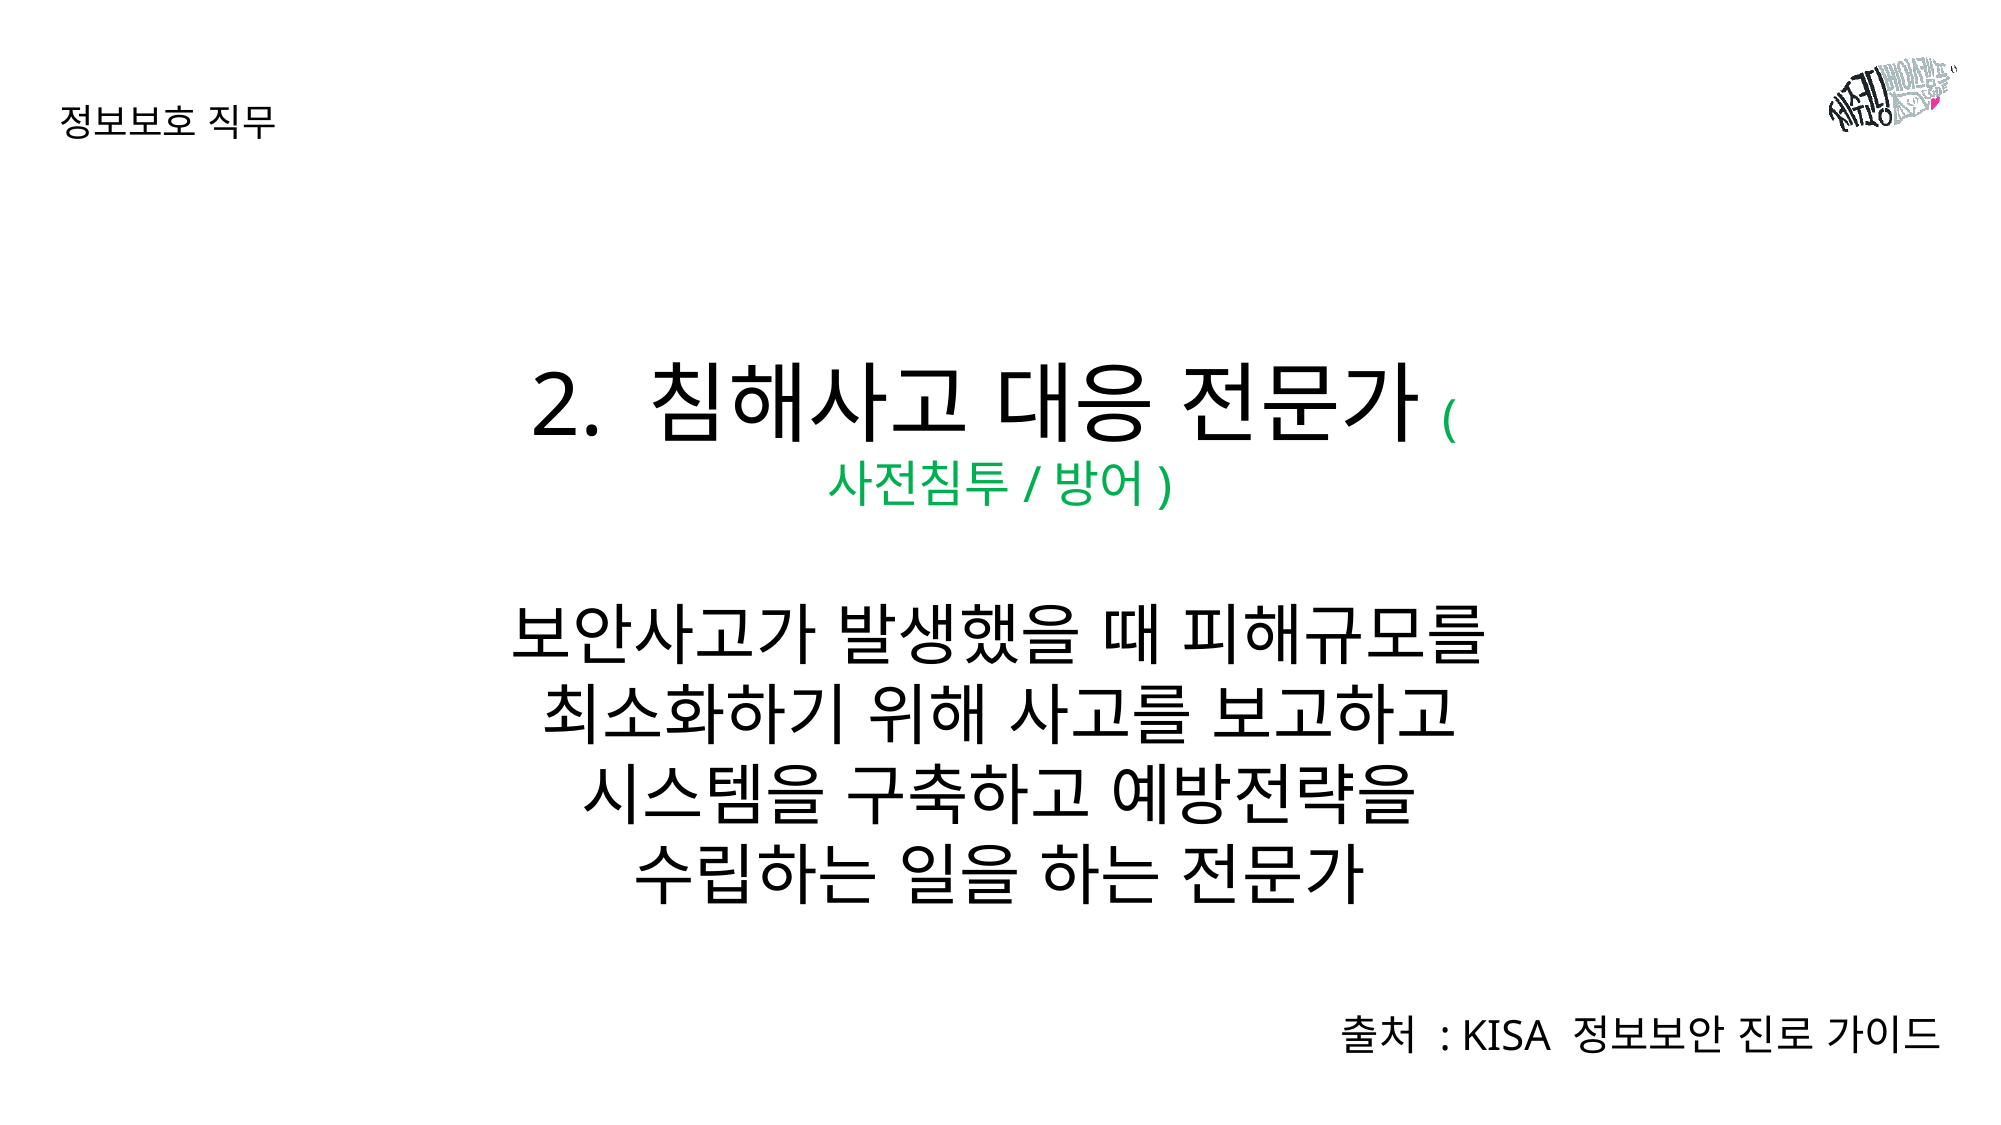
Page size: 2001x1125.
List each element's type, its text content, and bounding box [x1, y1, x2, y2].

text_box 정보보호 직무 [44, 92, 292, 152]
text_box 2. 침해사고 대응 전문가(사전침투/방어) 보안사고가 발생했을 때 피해규모를 최소화하기 위해 사고를 보고하고 시스템을 구축하고 예방전략을 수립하는 일을 하는 전문가 [443, 340, 1557, 920]
text_box 출처 : KISA 정보보안 진로 가이드 [843, 1001, 1957, 1067]
picture [1829, 57, 1957, 133]
